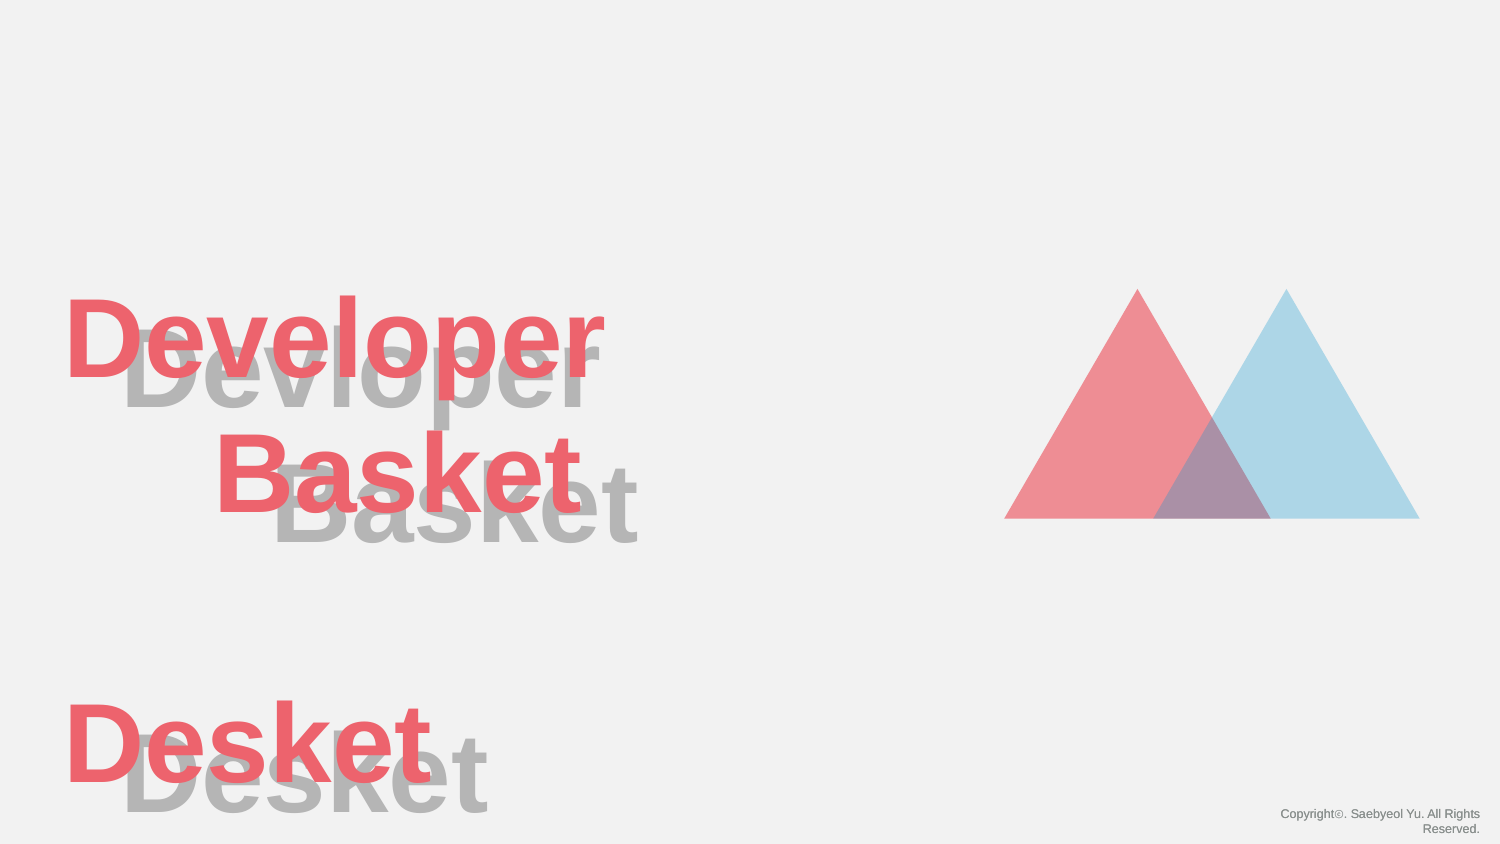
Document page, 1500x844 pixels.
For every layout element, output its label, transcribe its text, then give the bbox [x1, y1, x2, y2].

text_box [51, 124, 703, 711]
text_box Copyrightⓒ. Saebyeol Yu. All Rights Reserved. [1215, 800, 1492, 842]
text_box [1004, 288, 1420, 519]
